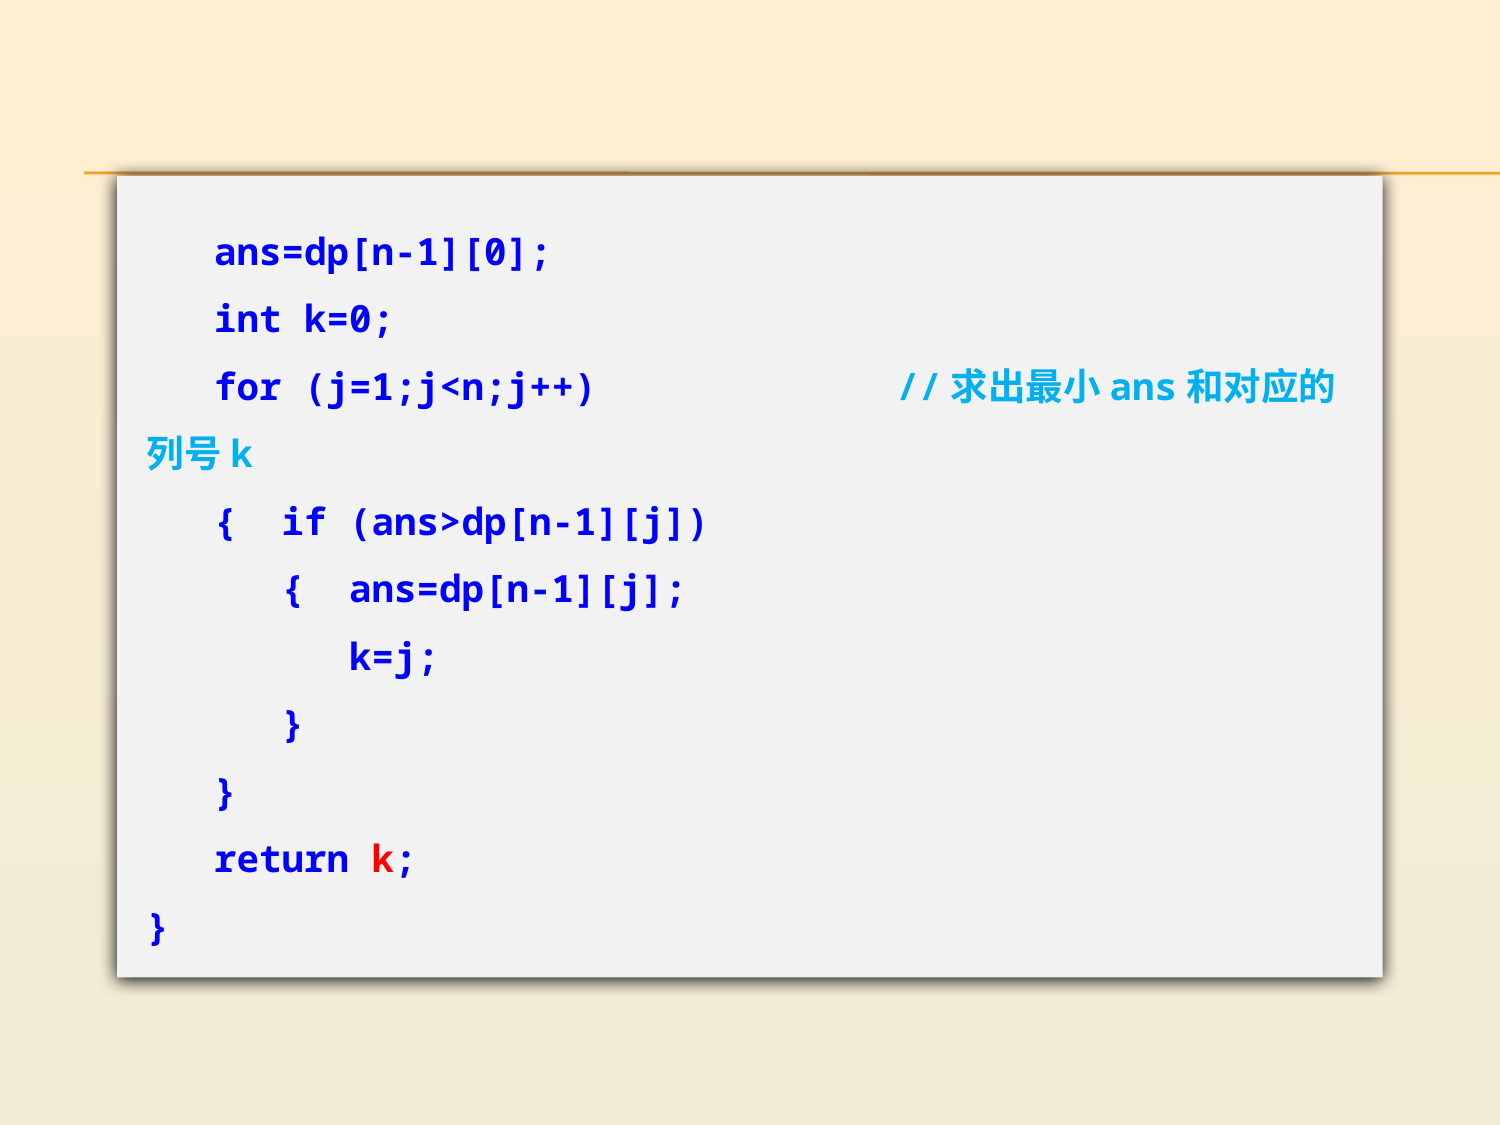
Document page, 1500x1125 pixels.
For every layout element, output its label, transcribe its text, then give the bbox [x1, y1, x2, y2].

text_box ans=dp[n-1][0]; int k=0; for (j=1;j<n;j++) //求出最小ans和对应的列号k { if (ans>dp[n-1][j]) { ans=dp[n-1][j]; k=j; } } return k; } [116, 175, 1384, 978]
